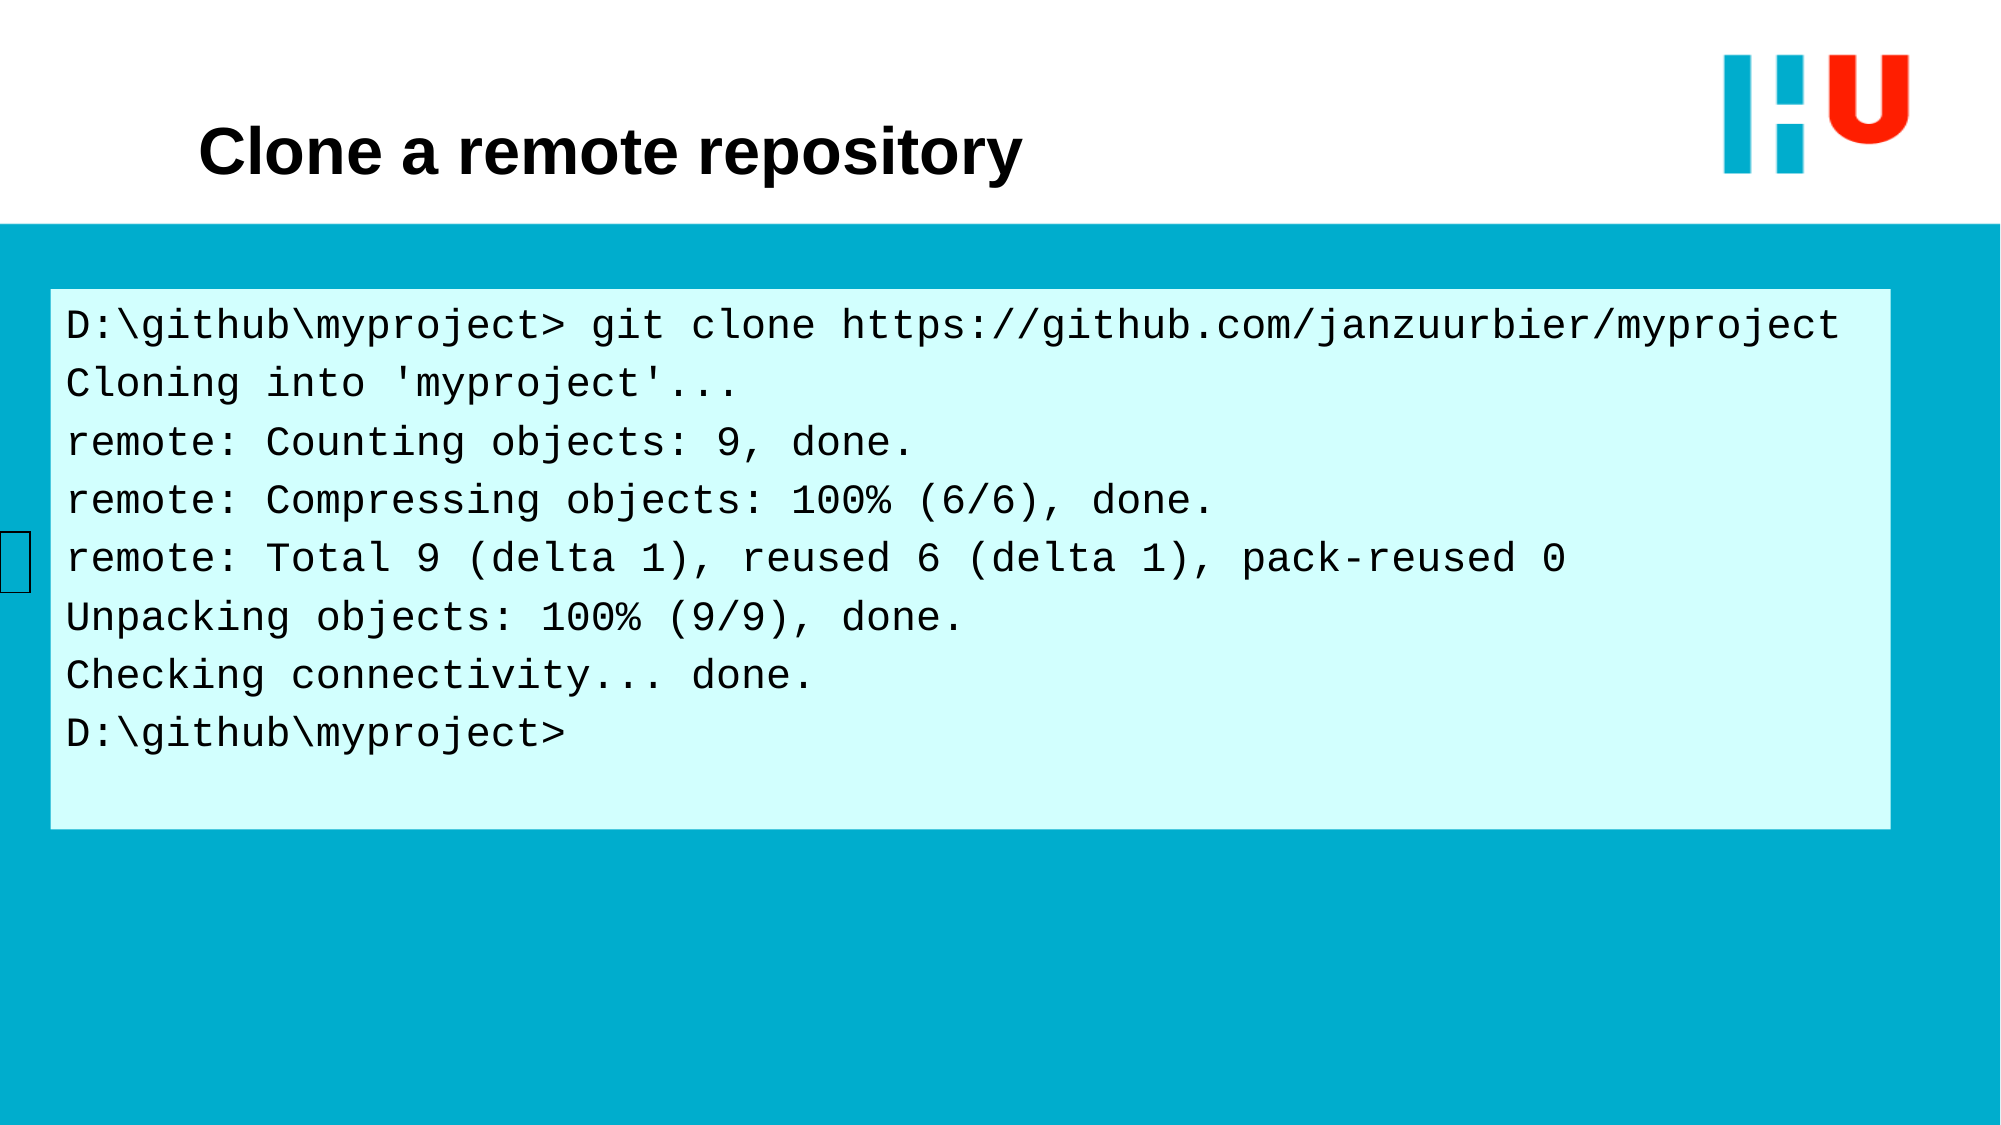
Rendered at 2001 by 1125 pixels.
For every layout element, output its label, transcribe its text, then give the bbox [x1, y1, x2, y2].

list D:\github\myproject> git clone https://github.com/janzuurbier/myproject Cloning into 'myproject'... remote: Counting objects: 9, done. remote: Compressing objects: 100% (6/6), done. remote: Total 9 (delta 1), reused 6 (delta 1), pack-reused 0 Unpacking objects: 100% (9/9), done. Checking connectivity... done. D:\github\myproject> [50, 288, 1891, 830]
picture [1, 533, 29, 592]
picture [0, 0, 2001, 1125]
title Clone a remote repository [183, 98, 1534, 196]
